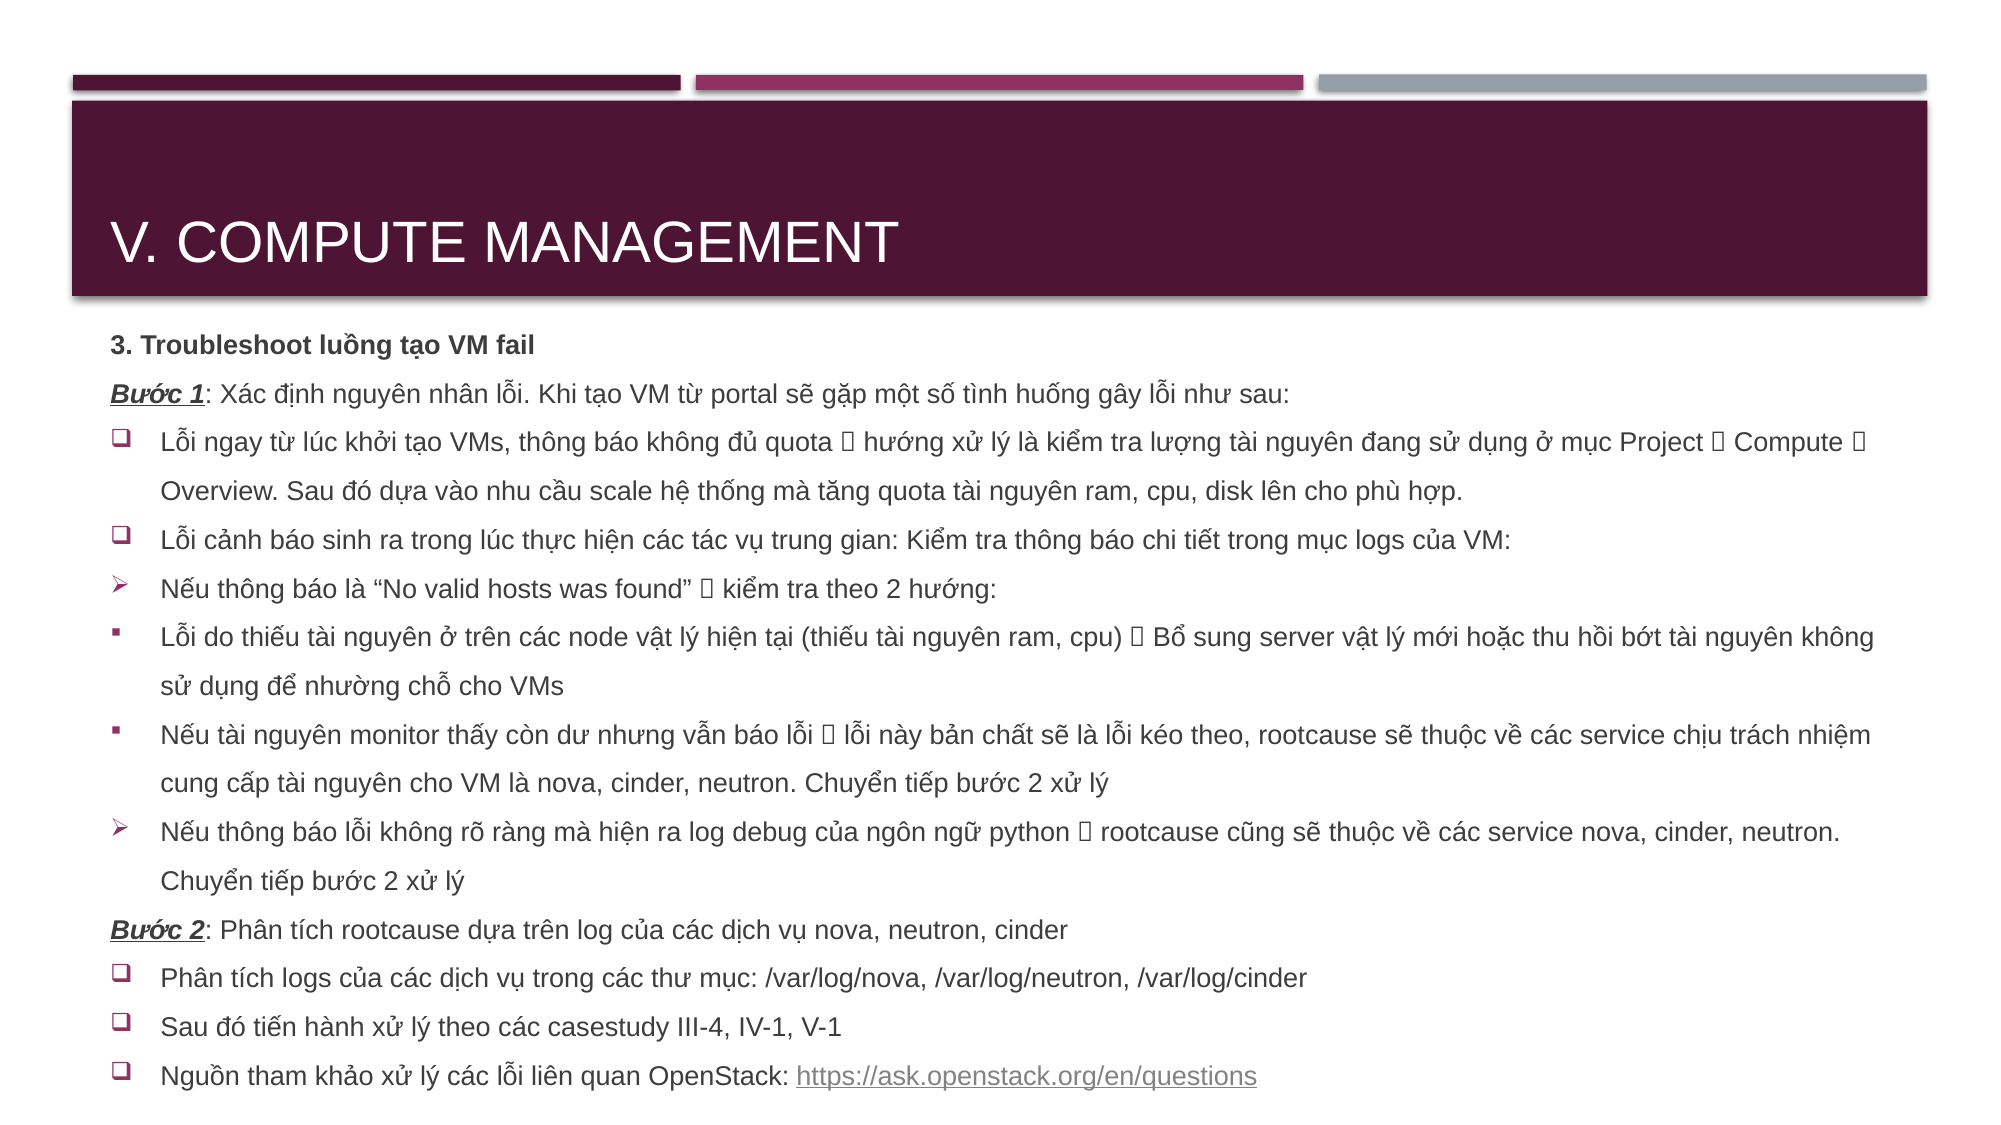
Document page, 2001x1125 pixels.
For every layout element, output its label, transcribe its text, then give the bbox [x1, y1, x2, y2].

title V. Compute management [95, 115, 1905, 282]
list 3. Troubleshoot luồng tạo VM fail Bước 1: Xác định nguyên nhân lỗi. Khi tạo VM từ portal sẽ gặp một số tình huống gây lỗi như sau: Lỗi ngay từ lúc khởi tạo VMs, thông báo không đủ quota  hướng xử lý là kiểm tra lượng tài nguyên đang sử dụng ở mục Project  Compute  Overview. Sau đó dựa vào nhu cầu scale hệ thống mà tăng quota tài nguyên ram, cpu, disk lên cho phù hợp. Lỗi cảnh báo sinh ra trong lúc thực hiện các tác vụ trung gian: Kiểm tra thông báo chi tiết trong mục logs của VM: Nếu thông báo là “No valid hosts was found”  kiểm tra theo 2 hướng: Lỗi do thiếu tài nguyên ở trên các node vật lý hiện tại (thiếu tài nguyên ram, cpu)  Bổ sung server vật lý mới hoặc thu hồi bớt tài nguyên không sử dụng để nhường chỗ cho VMs Nếu tài nguyên monitor thấy còn dư nhưng vẫn báo lỗi  lỗi này bản chất sẽ là lỗi kéo theo, rootcause sẽ thuộc về các service chịu trách nhiệm cung cấp tài nguyên cho VM là nova, cinder, neutron. Chuyển tiếp bước 2 xử lý Nếu thông báo lỗi không rõ ràng mà hiện ra log debug của ngôn ngữ python  rootcause cũng sẽ thuộc về các service nova, cinder, neutron. Chuyển tiếp bước 2 xử lý Bước 2: Phân tích rootcause dựa trên log của các dịch vụ nova, neutron, cinder Phân tích logs của các dịch vụ trong các thư mục: /var/log/nova, /var/log/neutron, /var/log/cinder Sau đó tiến hành xử lý theo các casestudy III-4, IV-1, V-1 Nguồn tham khảo xử lý các lỗi liên quan OpenStack: https://ask.openstack.org/en/questions [95, 292, 1905, 1125]
